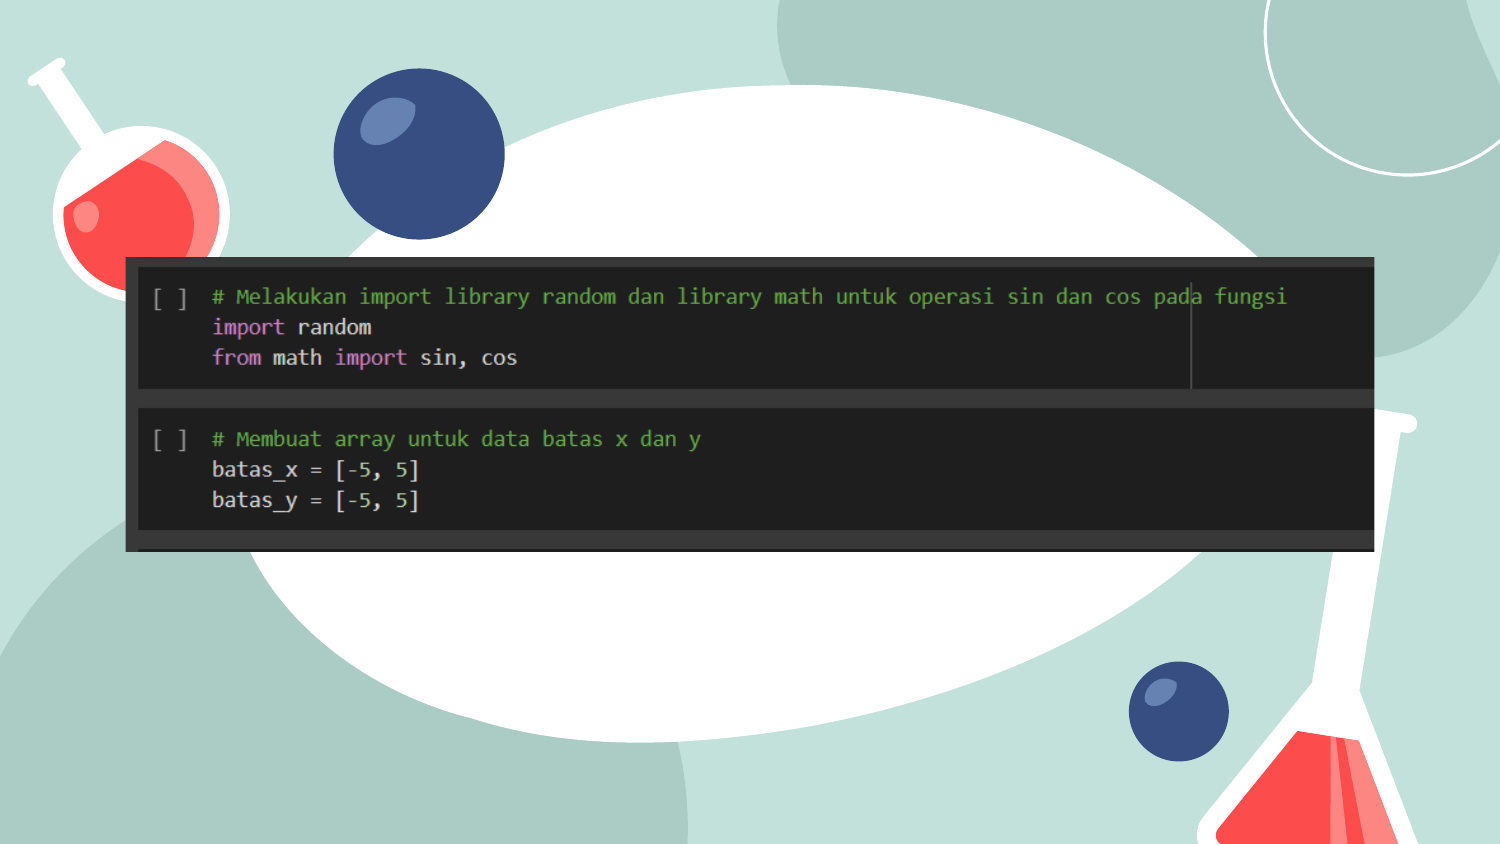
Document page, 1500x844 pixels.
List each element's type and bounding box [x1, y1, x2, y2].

picture [125, 256, 1375, 552]
text_box [333, 68, 505, 240]
text_box [350, 84, 1256, 255]
text_box [254, 560, 1193, 743]
